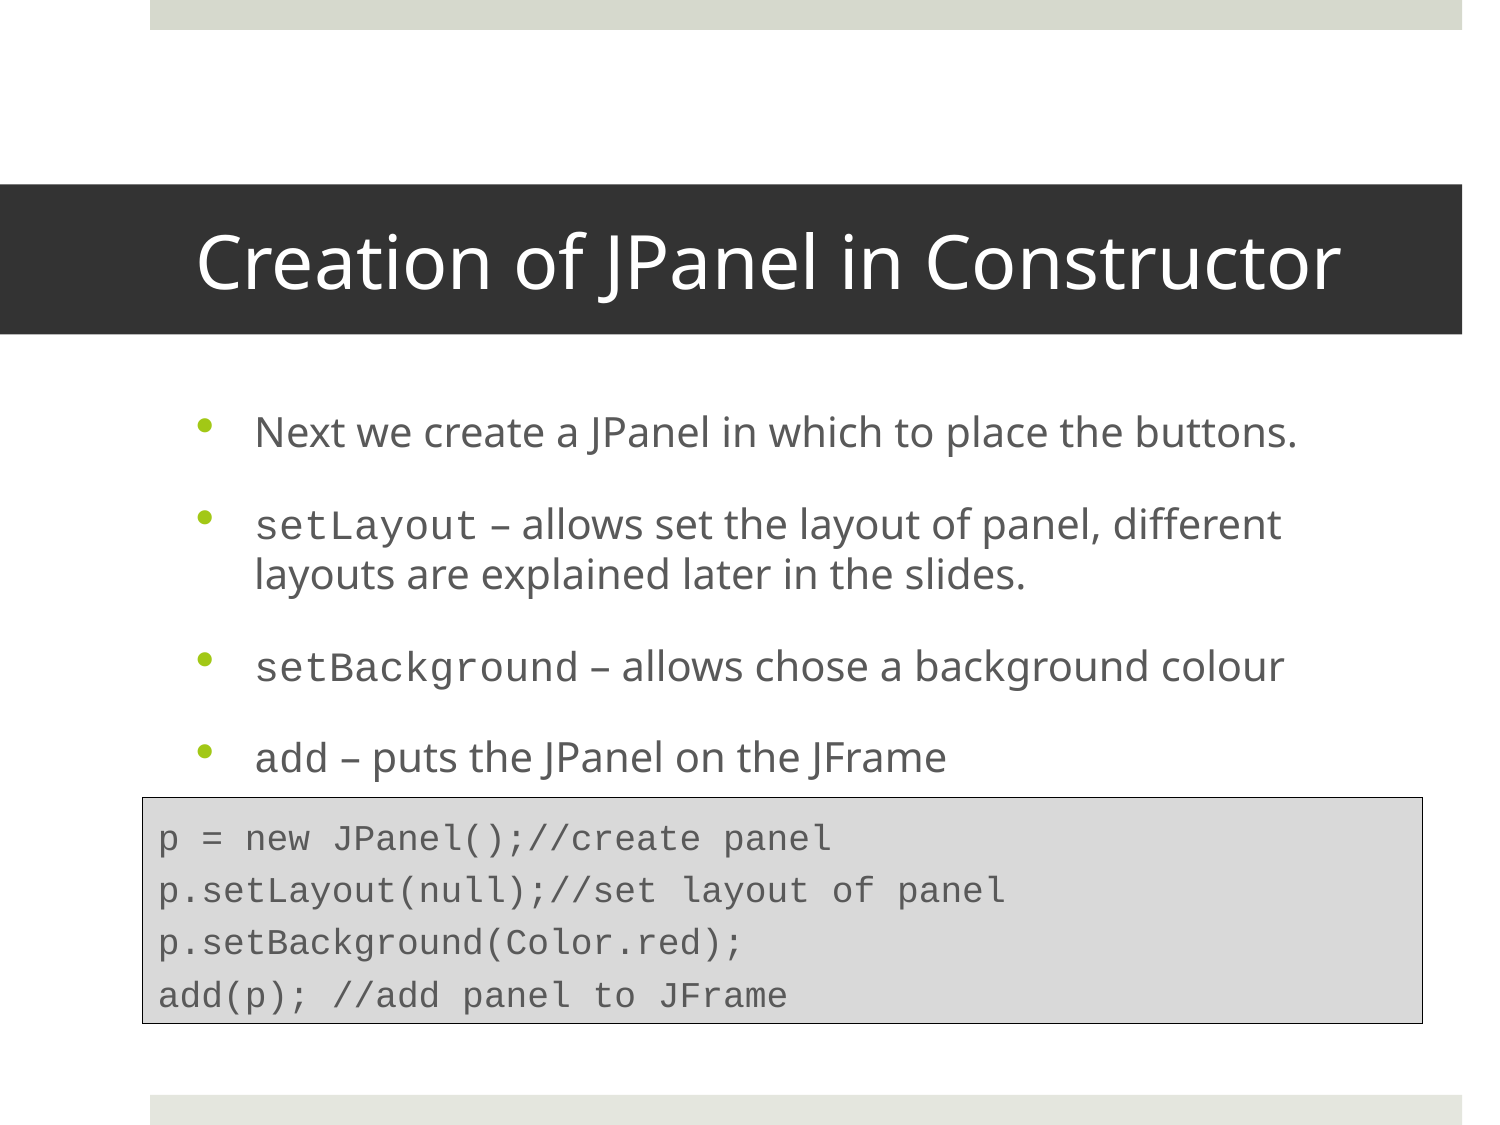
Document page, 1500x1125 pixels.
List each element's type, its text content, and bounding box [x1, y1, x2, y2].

list Next we create a JPanel in which to place the buttons. setLayout – allows set the layout of panel, different layouts are explained later in the slides. setBackground – allows chose a background colour add – puts the JPanel on the JFrame [182, 398, 1432, 1001]
title Creation of JPanel in Constructor [0, 184, 1463, 335]
text_box p = new JPanel();//create panel p.setLayout(null);//set layout of panel p.setBackground(Color.red); add(p); //add panel to JFrame [142, 797, 1423, 1024]
